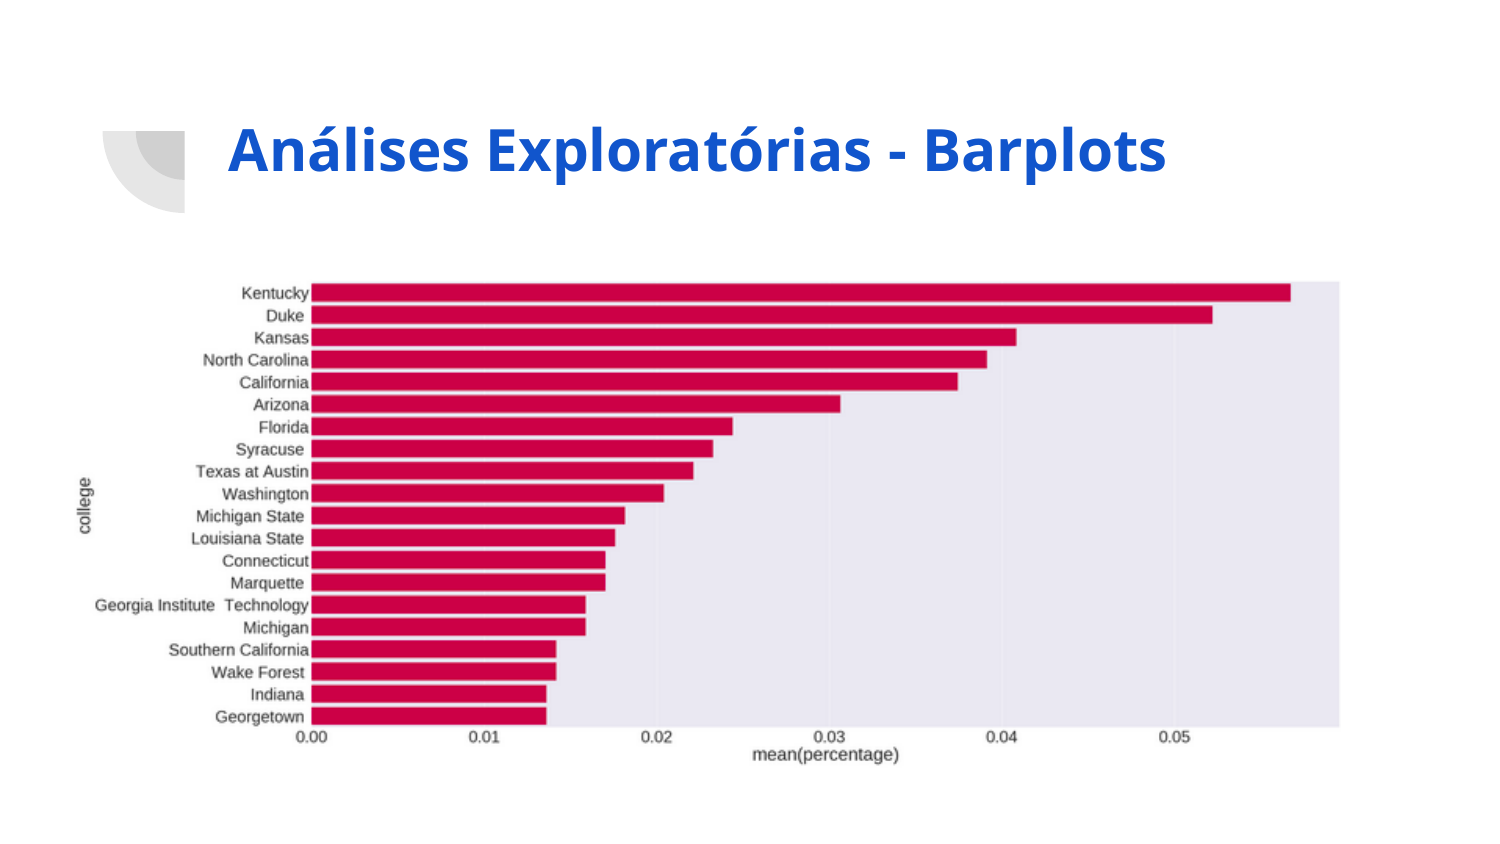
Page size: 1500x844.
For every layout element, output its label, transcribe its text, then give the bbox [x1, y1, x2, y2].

title Análises Exploratórias - Barplots [213, 98, 1368, 263]
picture [63, 278, 1341, 772]
